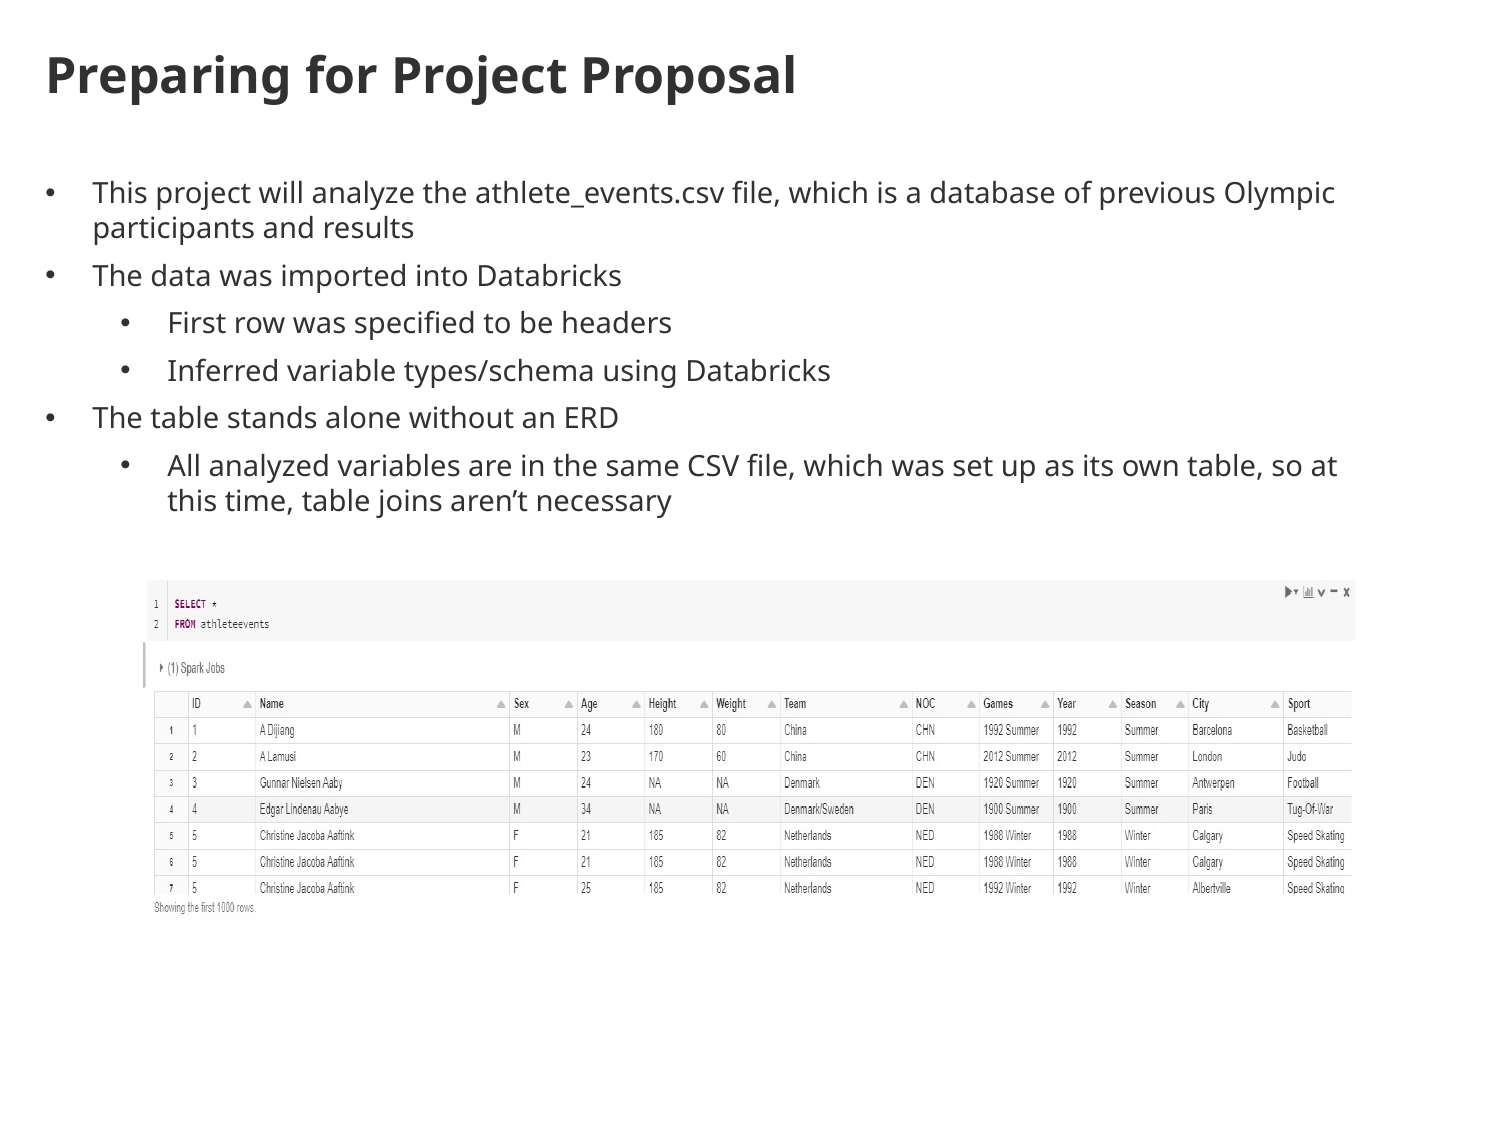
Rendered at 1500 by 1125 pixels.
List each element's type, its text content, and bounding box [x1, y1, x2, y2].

picture [142, 574, 1356, 924]
text_box Preparing for Project Proposal [45, 43, 1454, 105]
text_box This project will analyze the athlete_events.csv file, which is a database of previous Olympic participants and results The data was imported into Databricks First row was specified to be headers Inferred variable types/schema using Databricks The table stands alone without an ERD All analyzed variables are in the same CSV file, which was set up as its own table, so at this time, table joins aren’t necessary [45, 174, 1374, 518]
